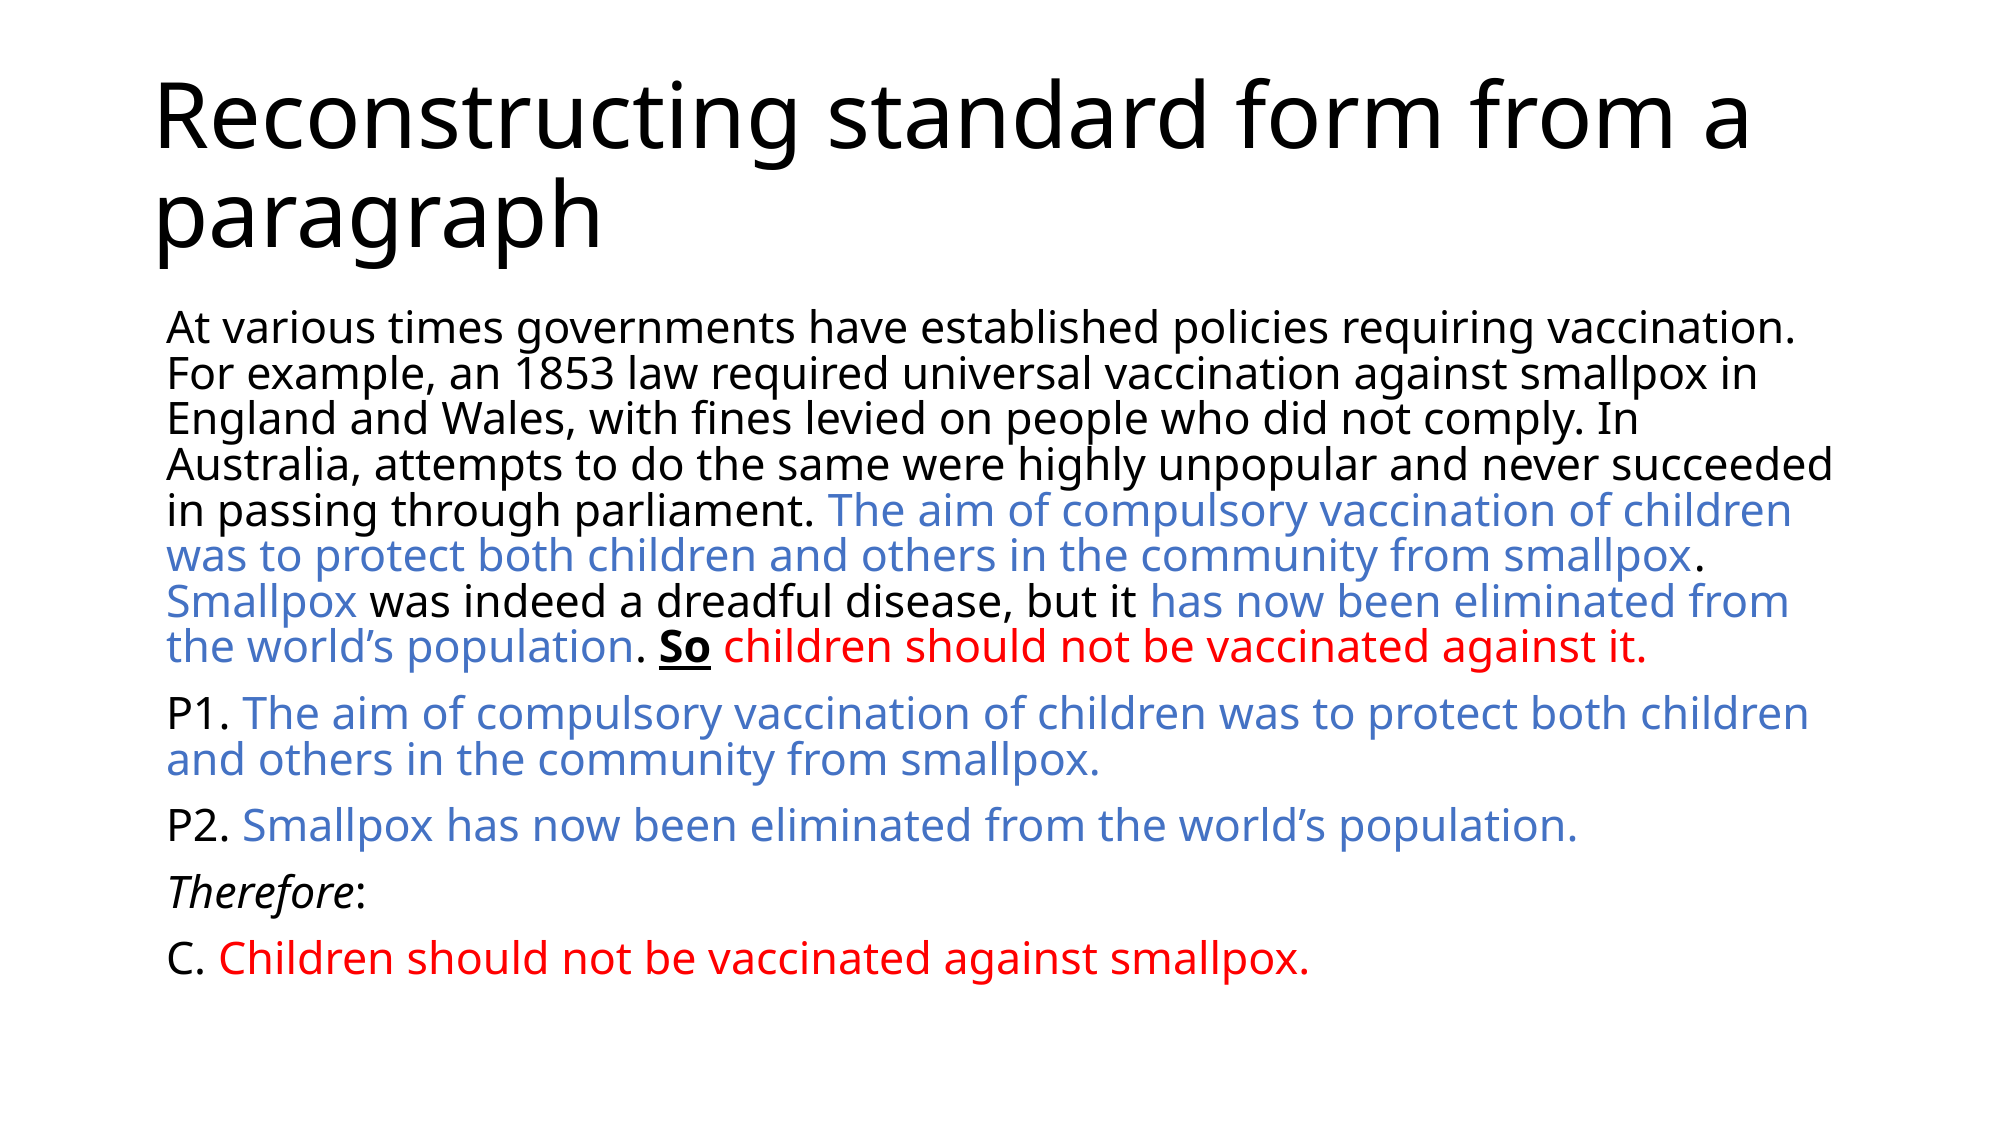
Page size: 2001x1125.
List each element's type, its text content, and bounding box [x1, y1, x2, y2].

title Reconstructing standard form from a paragraph [137, 59, 1863, 278]
list At various times governments have established policies requiring vaccination. For example, an 1853 law required universal vaccination against smallpox in England and Wales, with fines levied on people who did not comply. In Australia, attempts to do the same were highly unpopular and never succeeded in passing through parliament. The aim of compulsory vaccination of children was to protect both children and others in the community from smallpox. Smallpox was indeed a dreadful disease, but it has now been eliminated from the world’s population. So children should not be vaccinated against it. P1. The aim of compulsory vaccination of children was to protect both children and others in the community from smallpox. P2. Smallpox has now been eliminated from the world’s population. Therefore: C. Children should not be vaccinated against smallpox. [137, 299, 1863, 1027]
